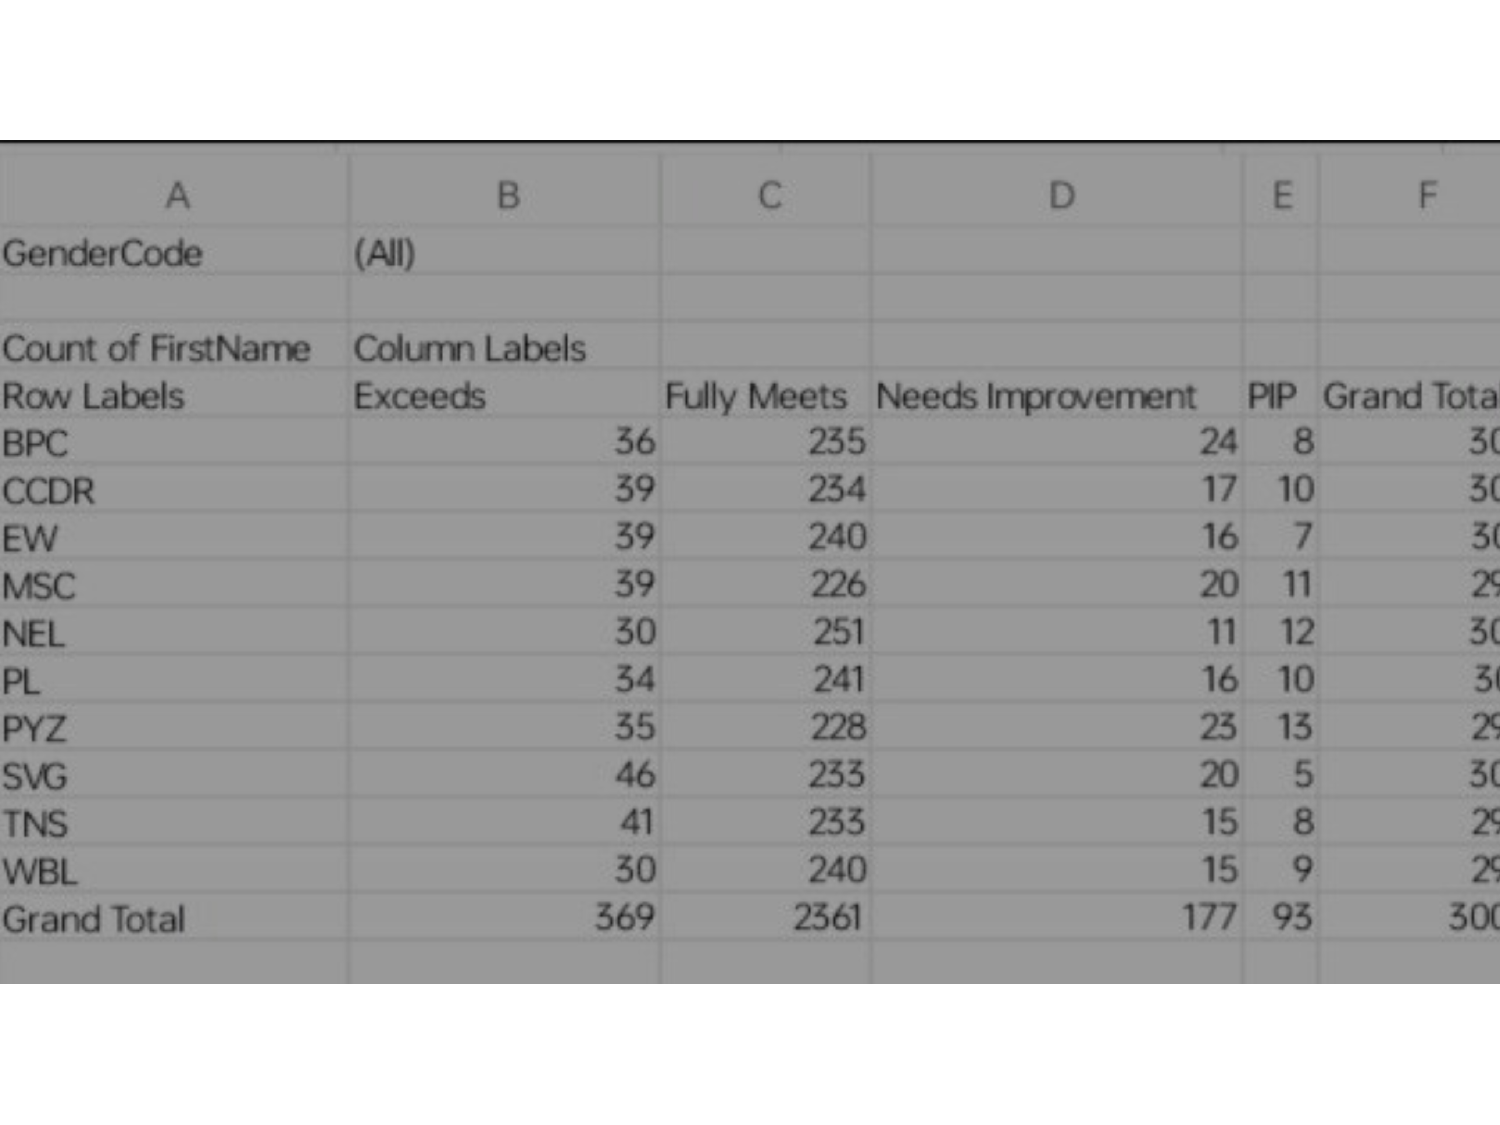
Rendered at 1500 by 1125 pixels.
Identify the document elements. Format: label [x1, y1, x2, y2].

picture [0, 140, 1500, 985]
